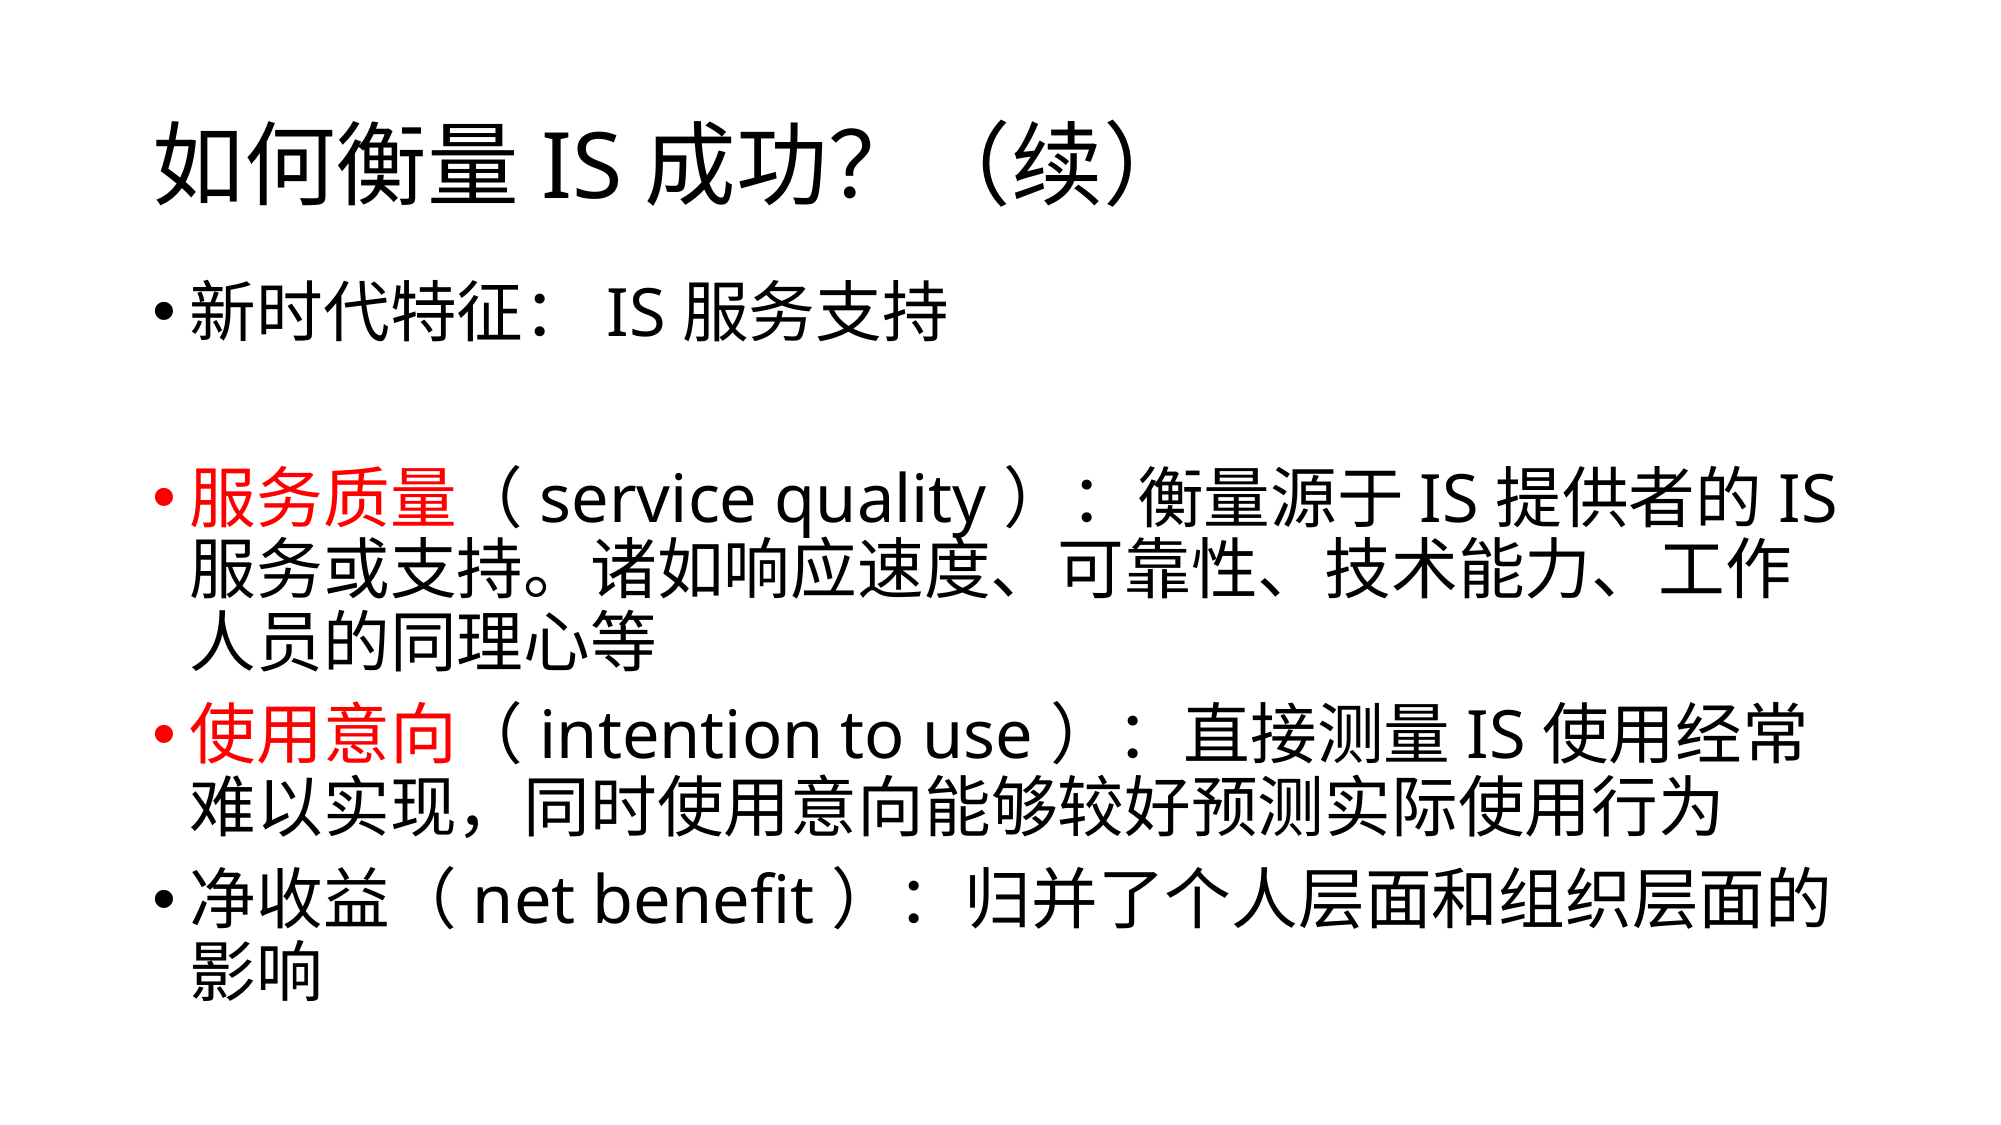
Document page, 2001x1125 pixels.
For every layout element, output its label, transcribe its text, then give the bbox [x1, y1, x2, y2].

title 如何衡量IS成功？（续） [137, 59, 1863, 271]
list 新时代特征：IS服务支持 服务质量（service quality）：衡量源于IS提供者的IS服务或支持。诸如响应速度、可靠性、技术能力、工作人员的同理心等 使用意向（intention to use）：直接测量IS使用经常难以实现，同时使用意向能够较好预测实际使用行为 净收益（net benefit）：归并了个人层面和组织层面的影响 [137, 271, 1863, 1055]
